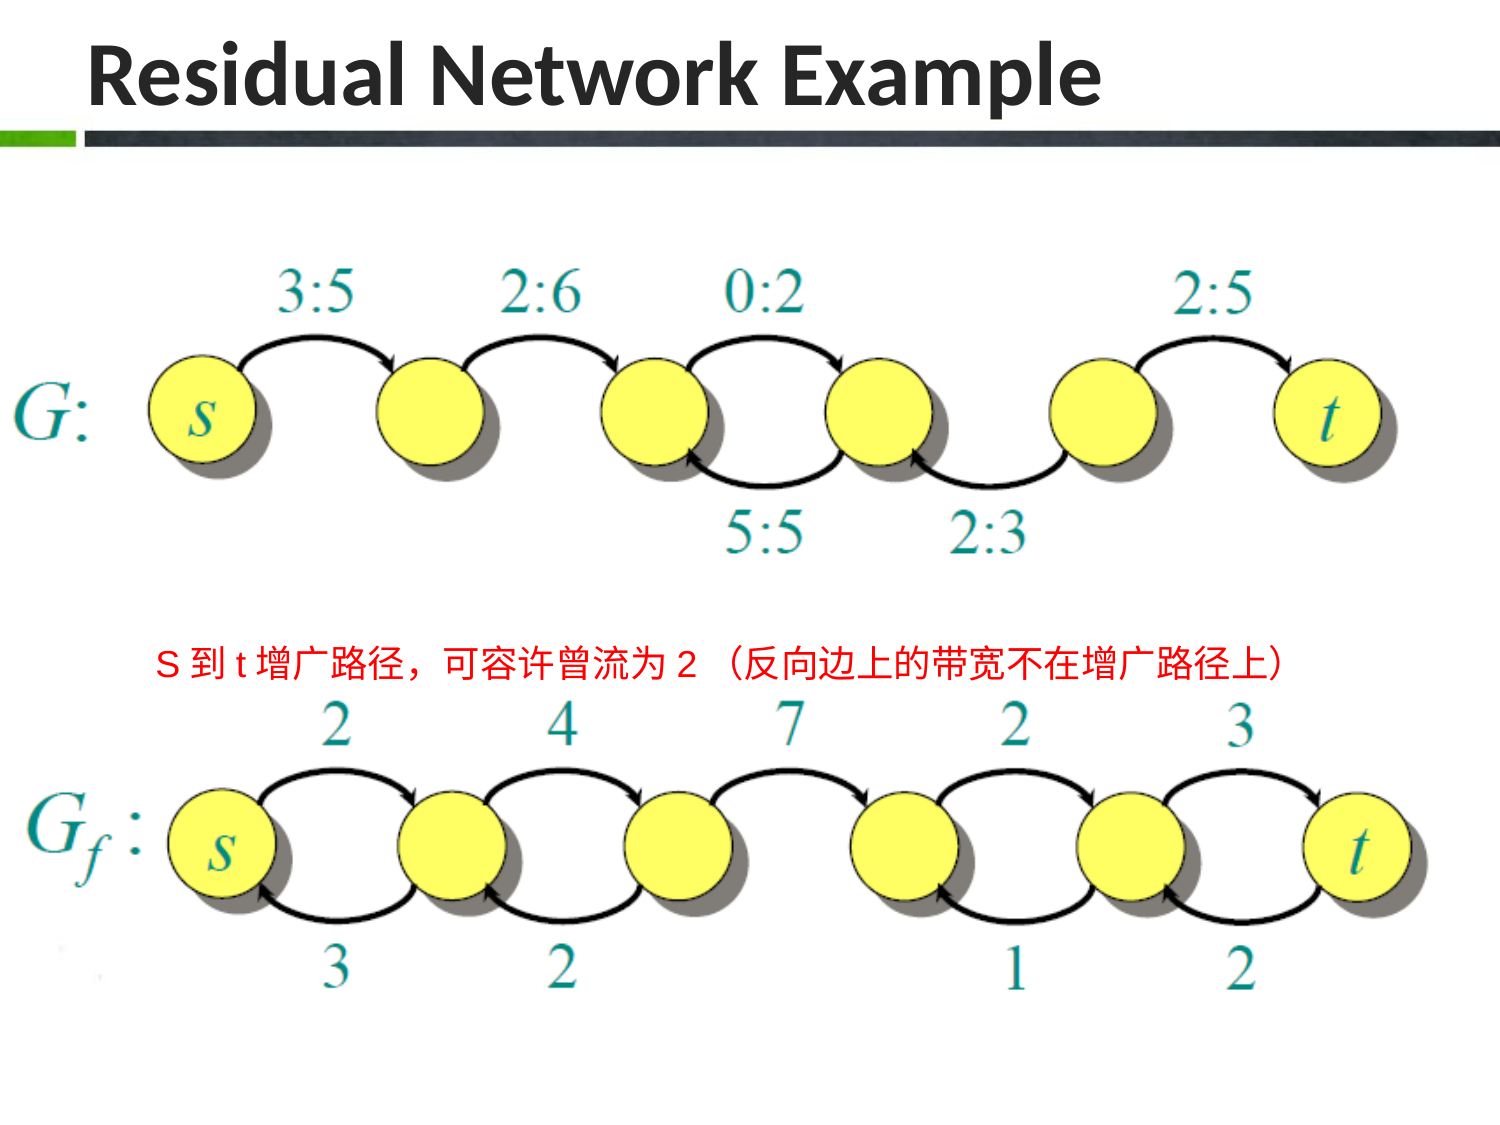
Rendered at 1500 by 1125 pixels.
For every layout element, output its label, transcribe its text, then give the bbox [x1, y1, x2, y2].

title Residual Network Example [71, 12, 1451, 126]
picture [0, 0, 1500, 1125]
text_box S到t增广路径，可容许曾流为2（反向边上的带宽不在增广路径上） [140, 632, 1360, 693]
